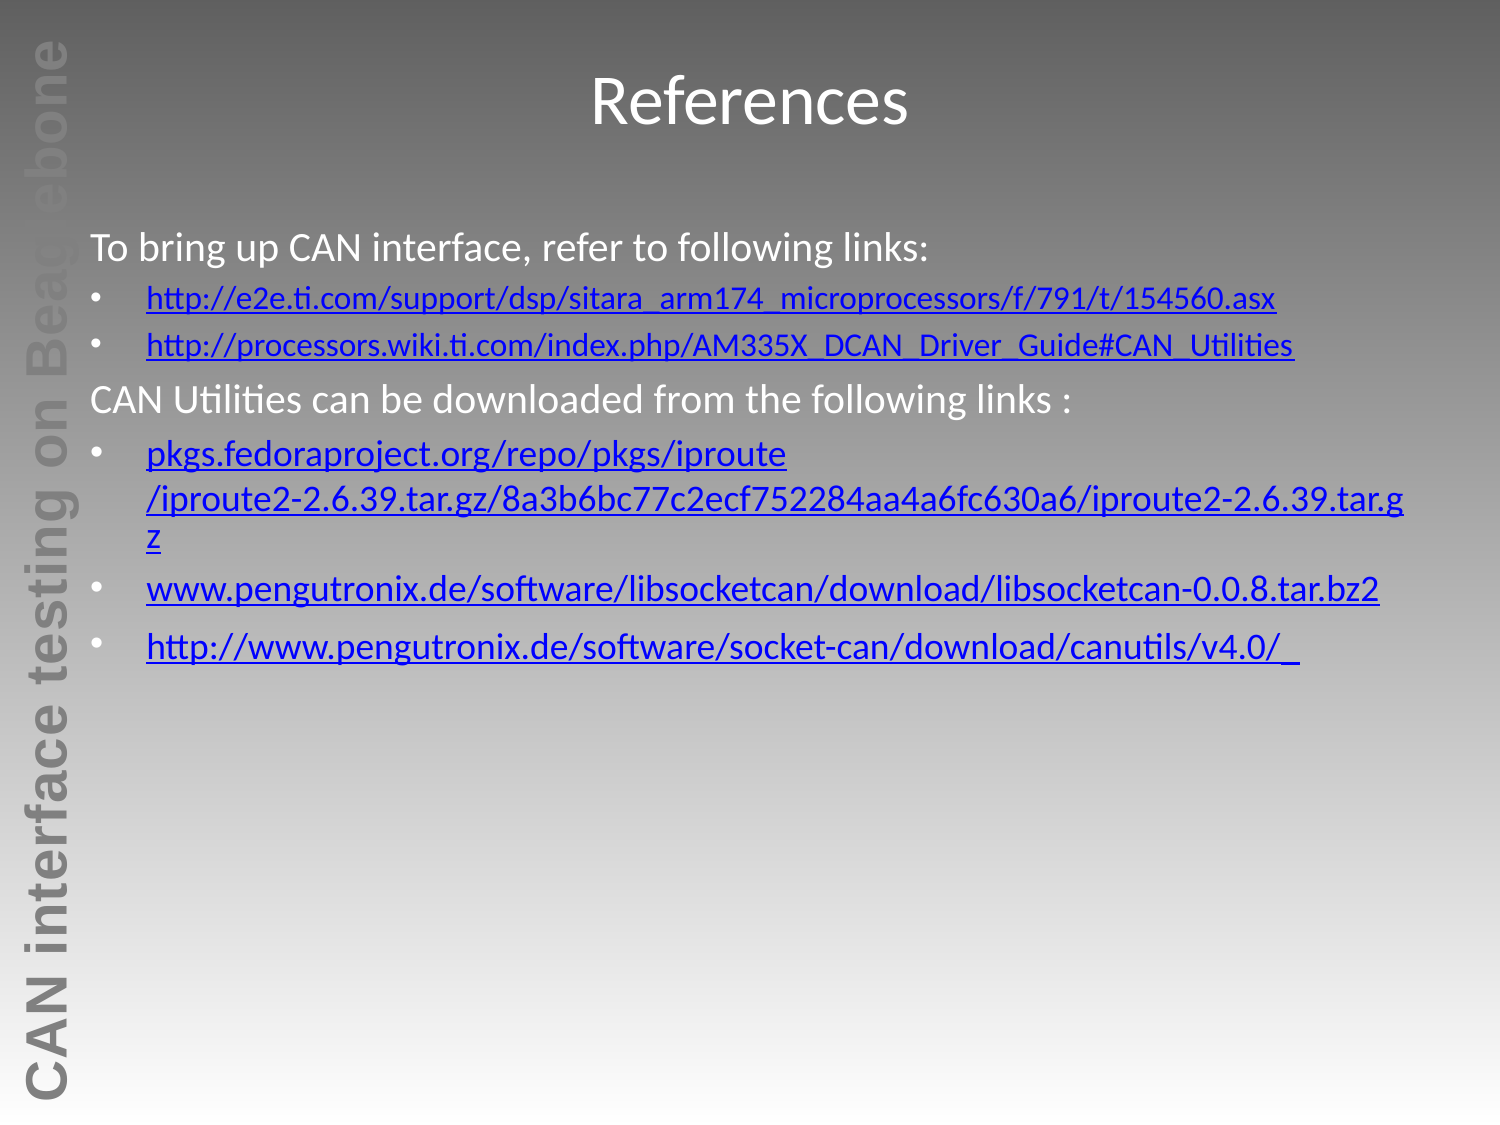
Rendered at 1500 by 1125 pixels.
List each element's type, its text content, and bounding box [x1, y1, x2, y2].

title References [75, 45, 1425, 212]
list To bring up CAN interface, refer to following links: http://e2e.ti.com/support/dsp/sitara_arm174_microprocessors/f/791/t/154560.asx http://processors.wiki.ti.com/index.php/AM335X_DCAN_Driver_Guide#CAN_Utilities CAN Utilities can be downloaded from the following links : pkgs.fedoraproject.org/repo/pkgs/iproute/iproute2-2.6.39.tar.gz/8a3b6bc77c2ecf752284aa4a6fc630a6/iproute2-2.6.39.tar.gz www.pengutronix.de/software/libsocketcan/download/libsocketcan-0.0.8.tar.bz2 http://www.pengutronix.de/software/socket-can/download/canutils/v4.0/ [75, 212, 1425, 955]
